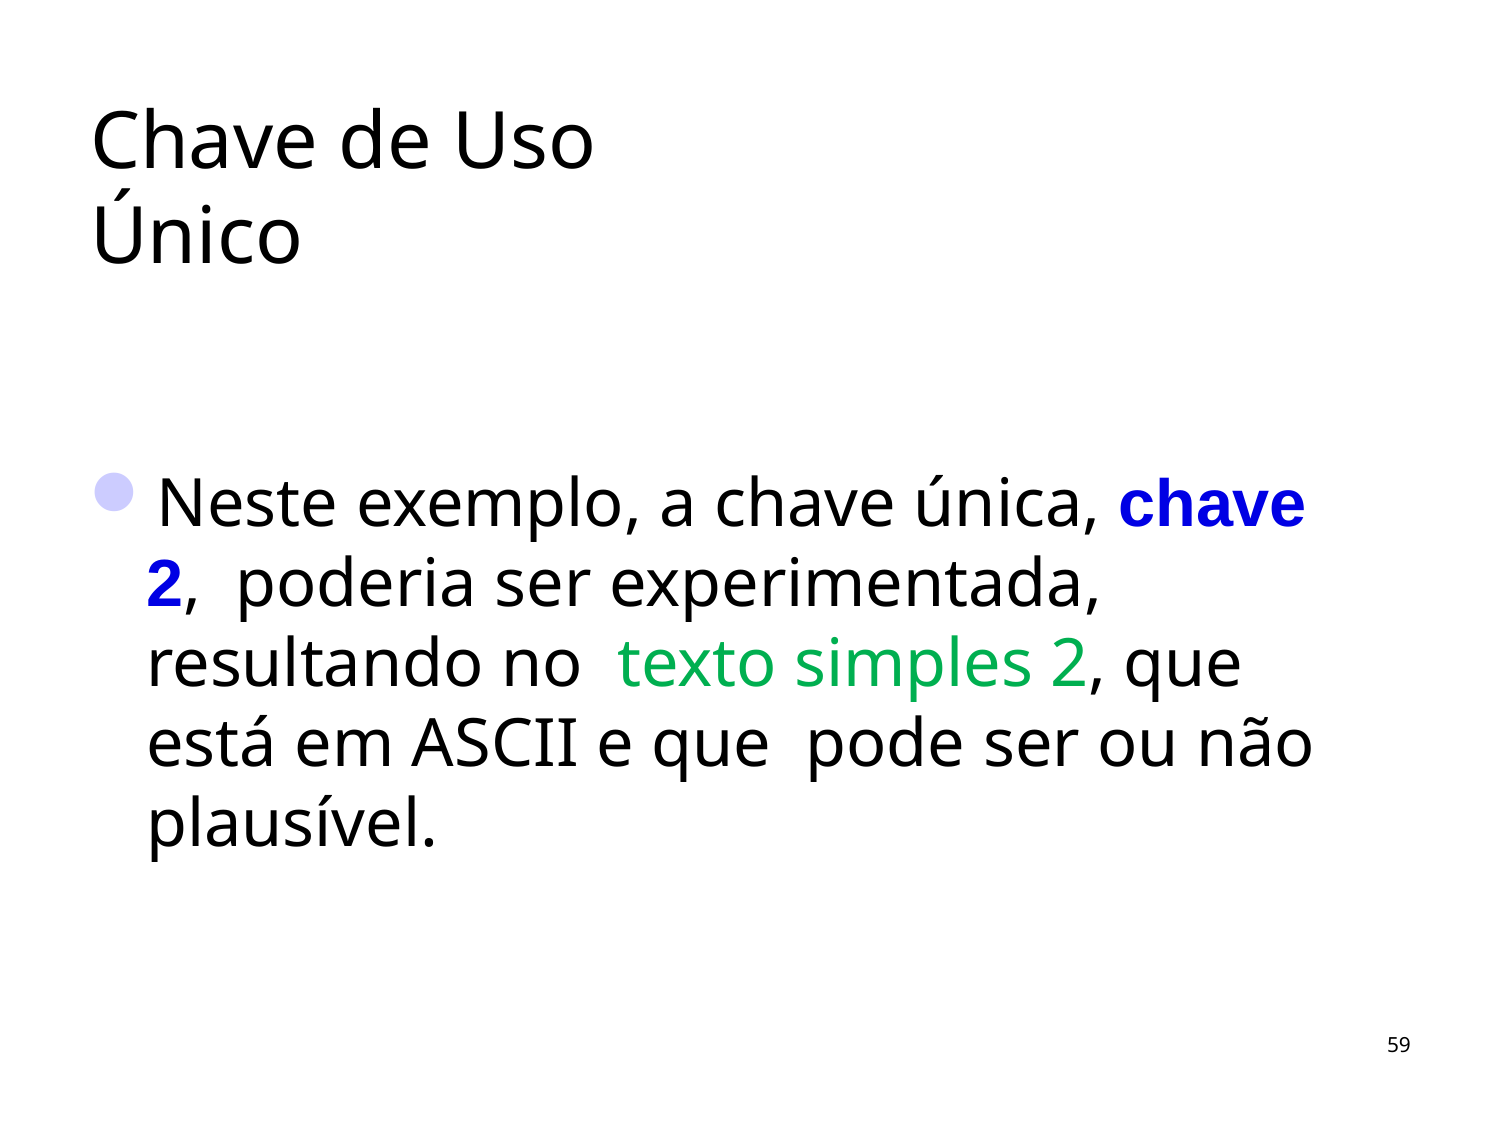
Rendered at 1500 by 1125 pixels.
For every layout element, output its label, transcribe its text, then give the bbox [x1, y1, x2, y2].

title Chave de Uso Único [87, 87, 819, 280]
text_box Neste exemplo, a chave única, chave 2, poderia ser experimentada, resultando no texto simples 2, que está em ASCII e que pode ser ou não plausível. [87, 458, 1381, 860]
slide_number 59 [1380, 1032, 1417, 1125]
